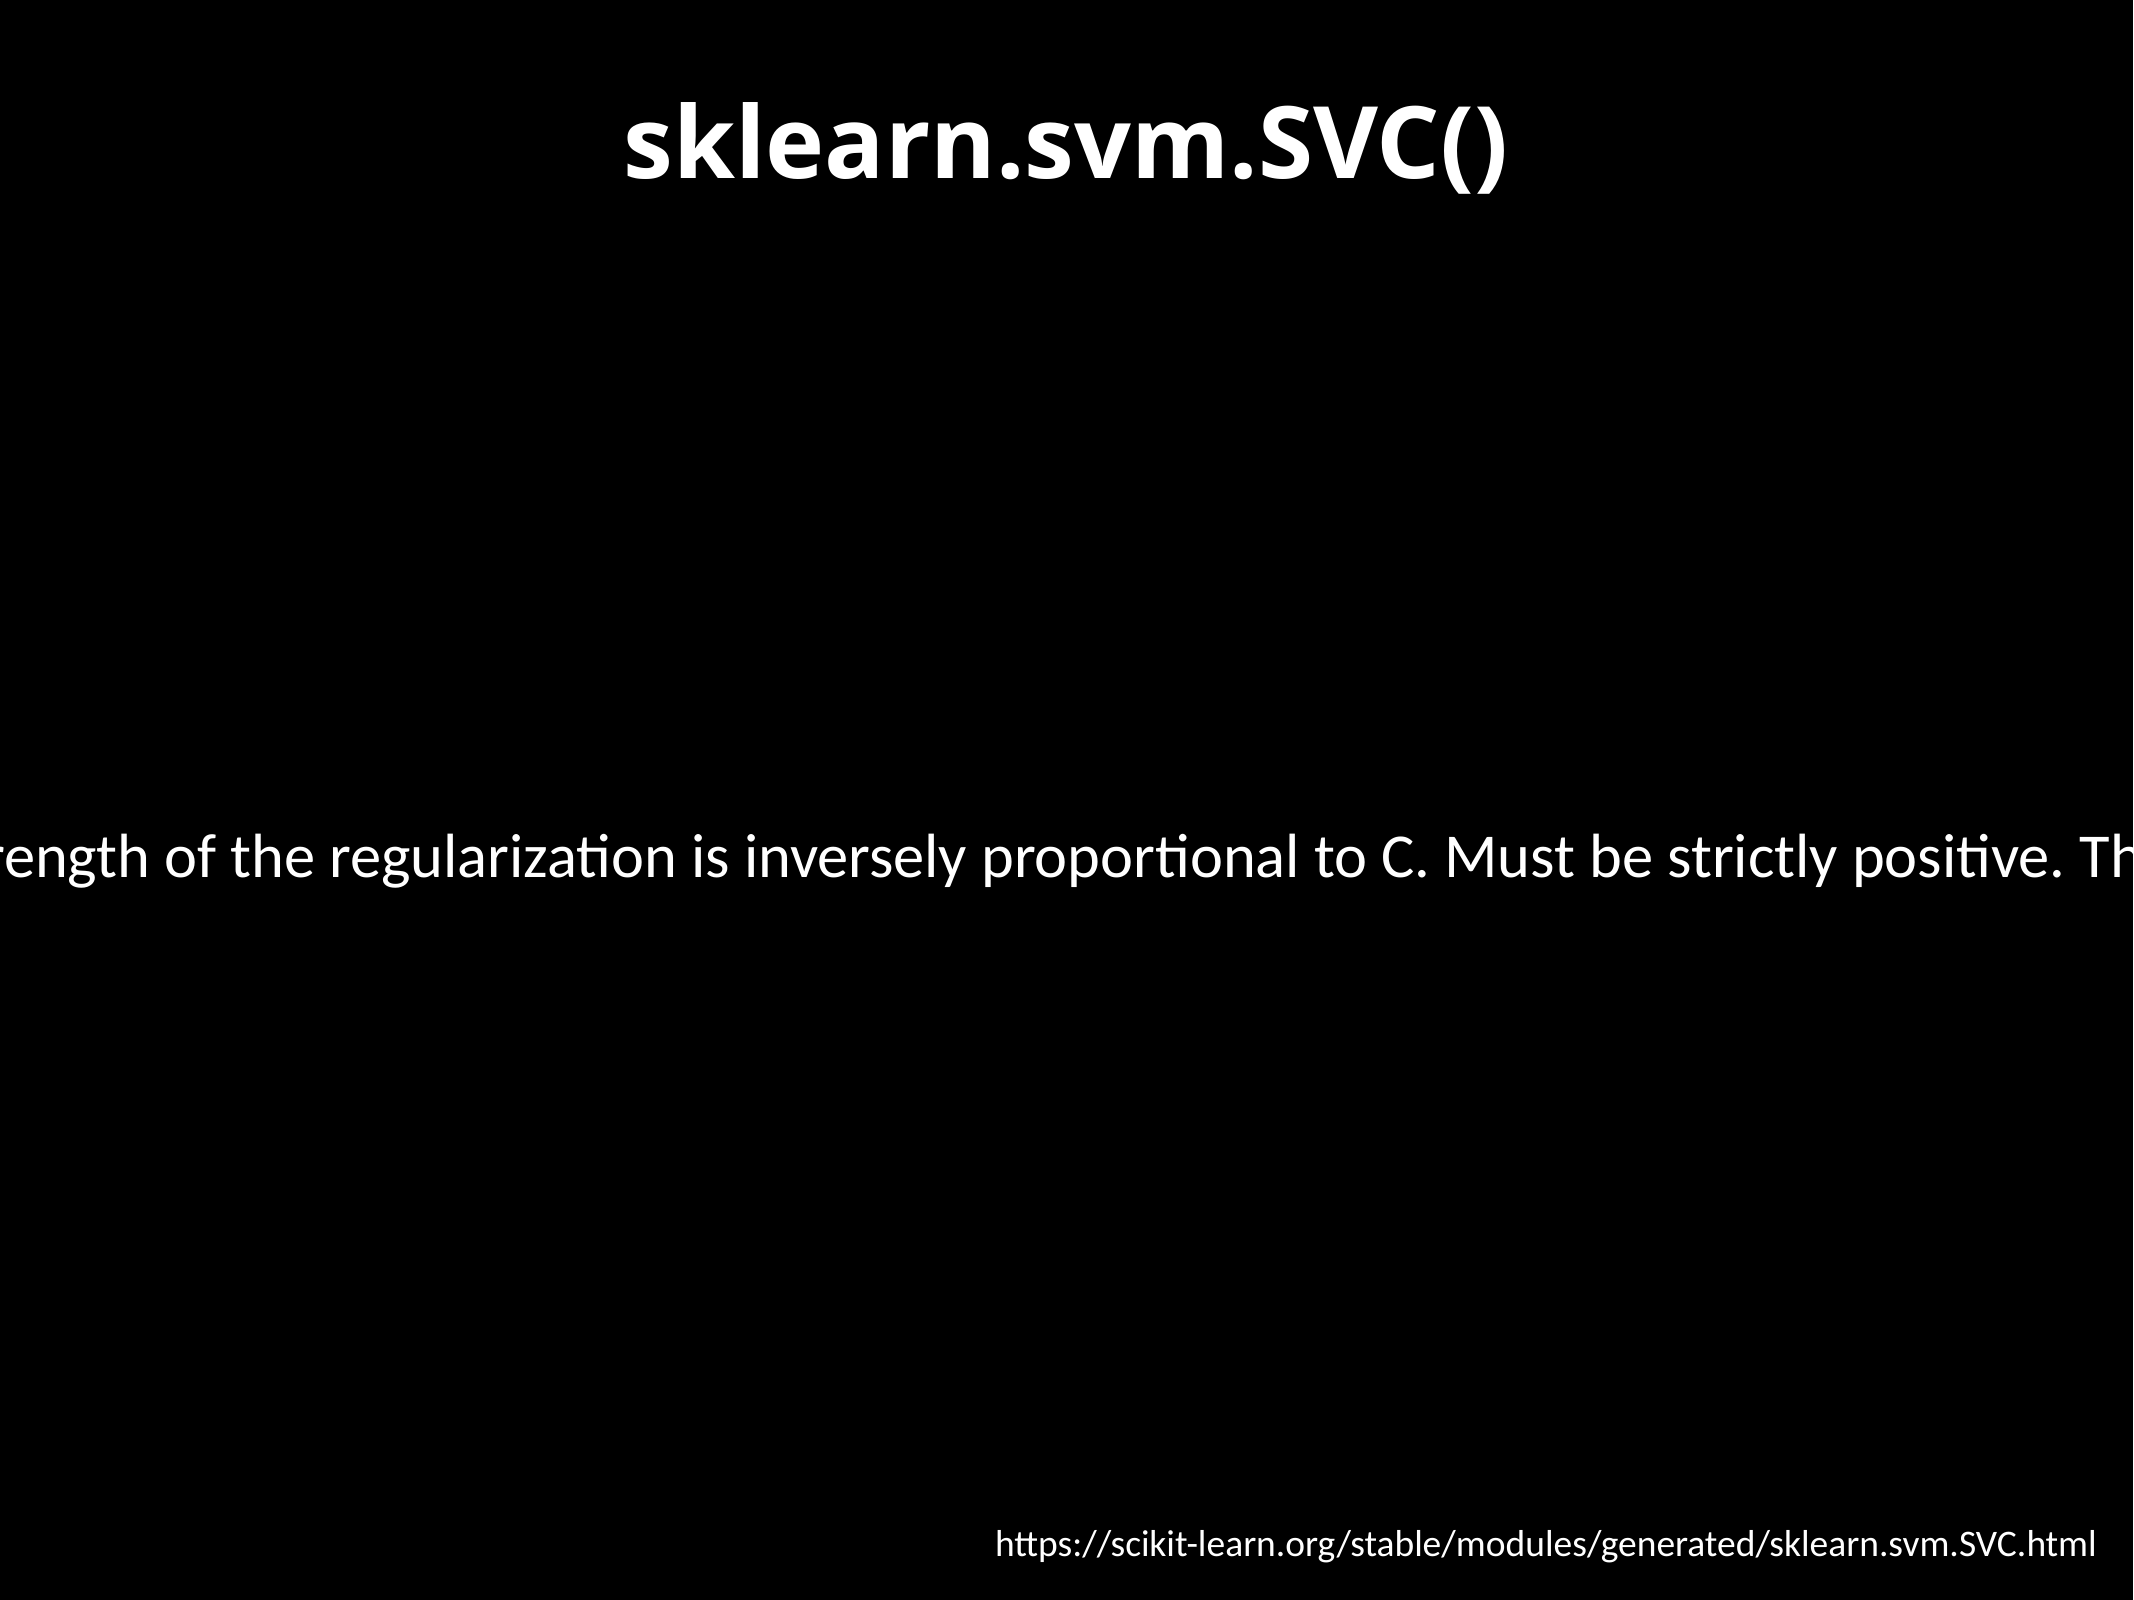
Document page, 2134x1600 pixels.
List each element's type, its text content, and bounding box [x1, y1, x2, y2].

text_box C: float, optional (default=1.0) Regularization parameter. The strength of the regularization is inversely proportional to C. Must be strictly positive. The penalty is a squared l2 penalty. [0, 701, 2134, 899]
text_box https://scikit-learn.org/stable/modules/generated/sklearn.svm.SVC.html [986, 1510, 2107, 1573]
text_box sklearn.svm.SVC() [615, 42, 1518, 207]
